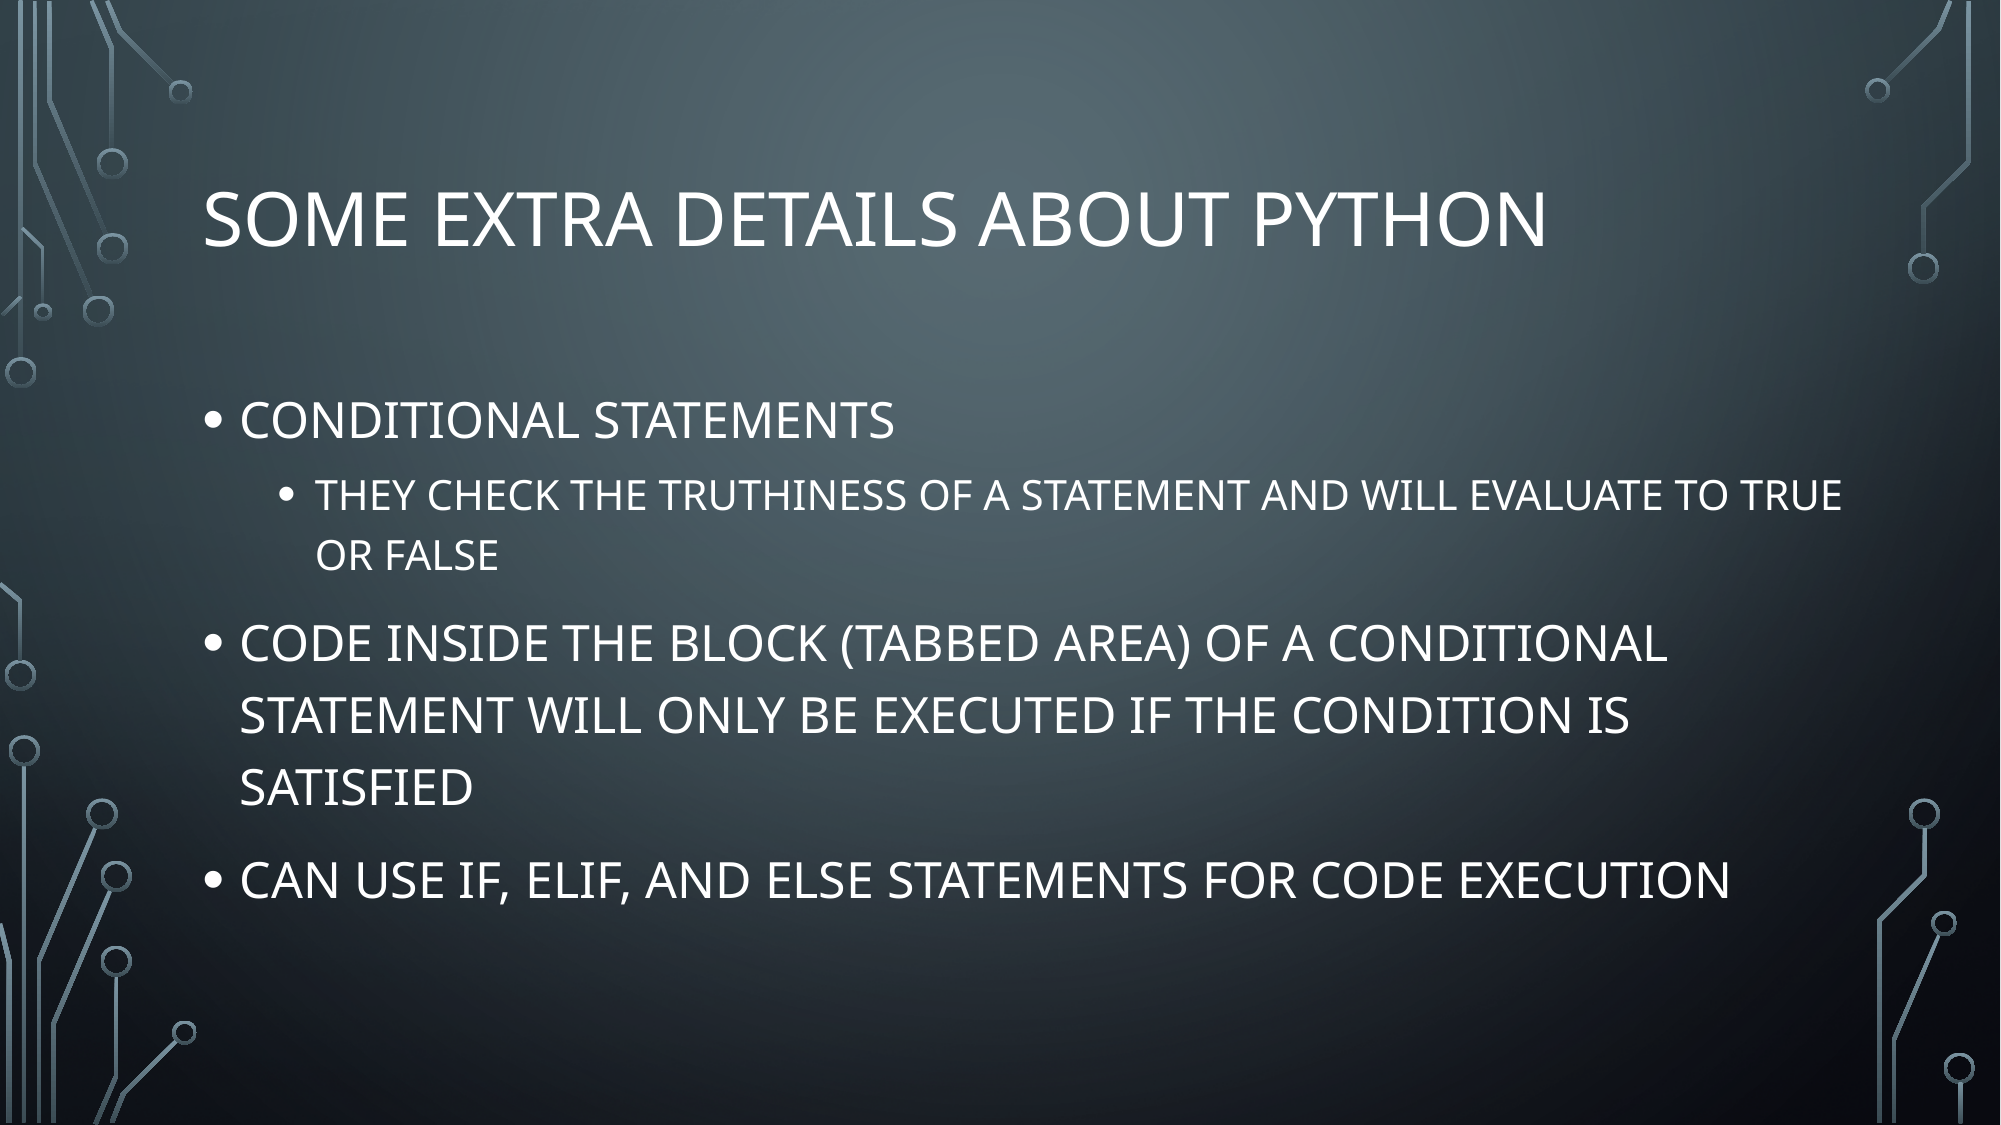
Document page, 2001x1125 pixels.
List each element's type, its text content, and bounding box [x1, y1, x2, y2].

list CONDITIONAL STATEMENTS THEY CHECK THE TRUTHINESS OF A STATEMENT AND WILL EVALUATE TO TRUE OR FALSE CODE INSIDE THE BLOCK (TABBED AREA) OF A CONDITIONAL STATEMENT WILL ONLY BE EXECUTED IF THE CONDITION IS SATISFIED CAN USE IF, ELIF, AND ELSE STATEMENTS FOR CODE EXECUTION [187, 369, 1891, 950]
title Some extra details about python [187, 101, 1813, 344]
